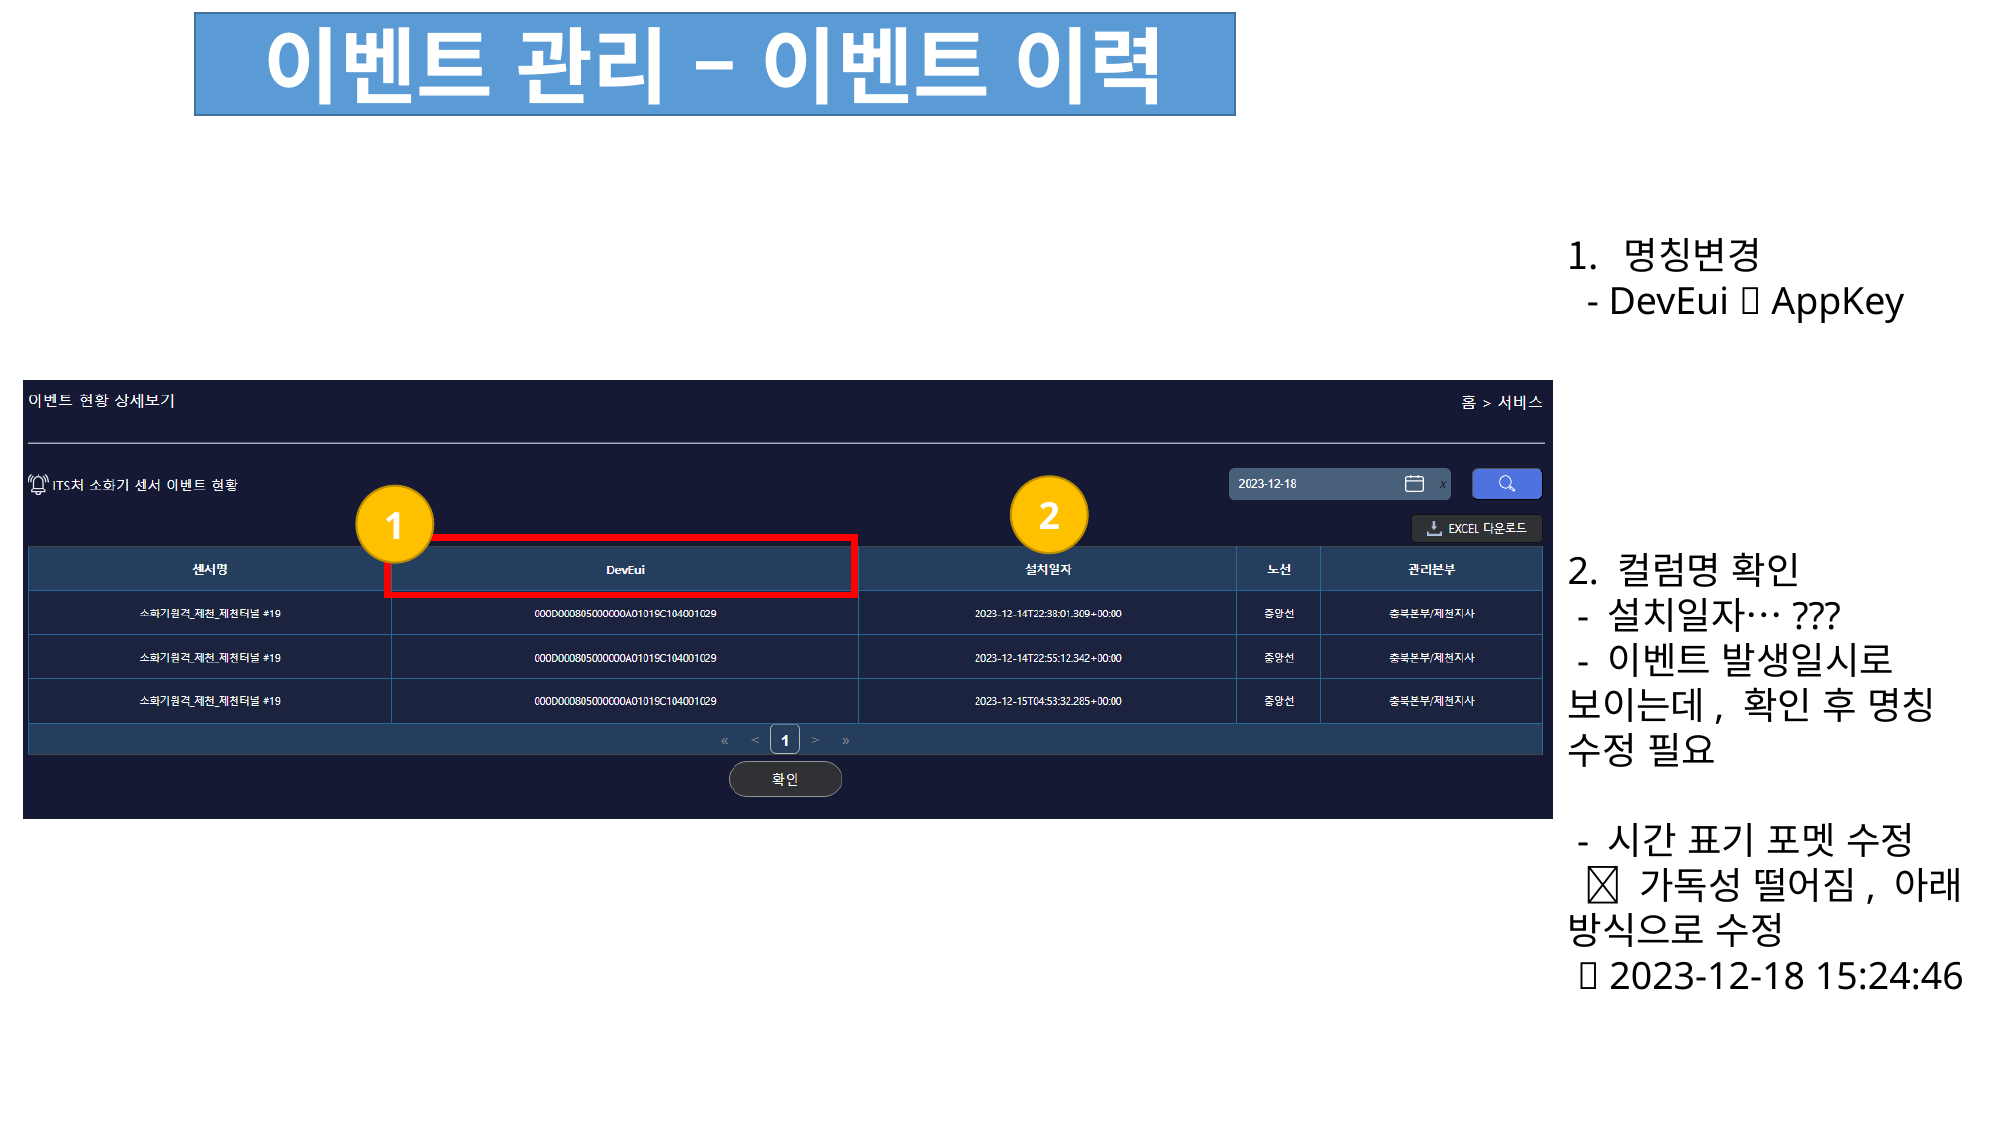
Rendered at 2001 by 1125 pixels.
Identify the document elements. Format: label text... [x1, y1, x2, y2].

picture [23, 380, 1553, 819]
text_box 명칭변경 - DevEui  AppKey 2. 컬럼명 확인 - 설치일자…??? - 이벤트 발생일시로 보이는데, 확인 후 명칭 수정 필요 - 시간 표기 포멧 수정  가독성 떨어짐, 아래 방식으로 수정  2023-12-18 15:24:46 [1552, 0, 2000, 1095]
text_box 이벤트 관리 – 이벤트 이력 [194, 12, 1236, 116]
